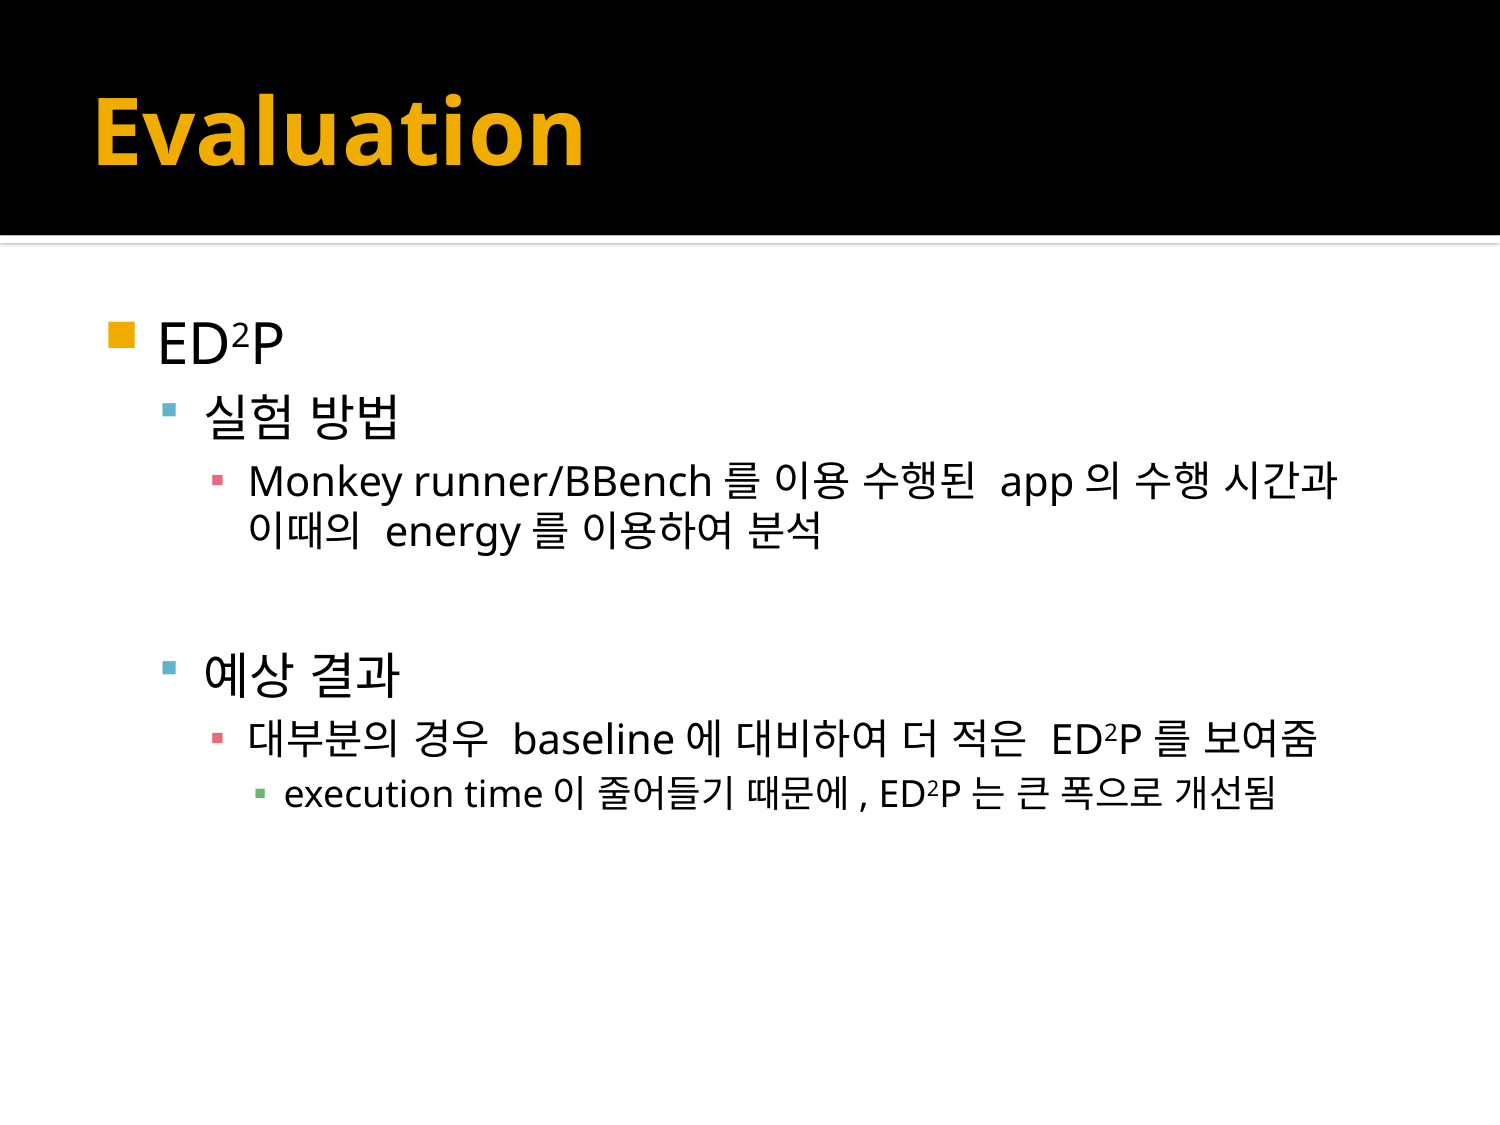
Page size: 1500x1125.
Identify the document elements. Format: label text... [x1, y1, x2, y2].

title Evaluation [75, 25, 1425, 231]
list ED2P 실험 방법 Monkey runner/BBench를 이용 수행된 app의 수행 시간과 이때의 energy를 이용하여 분석 예상 결과 대부분의 경우 baseline에 대비하여 더 적은 ED2P를 보여줌 execution time이 줄어들기 때문에, ED2P는 큰 폭으로 개선됨 [75, 291, 1425, 1050]
